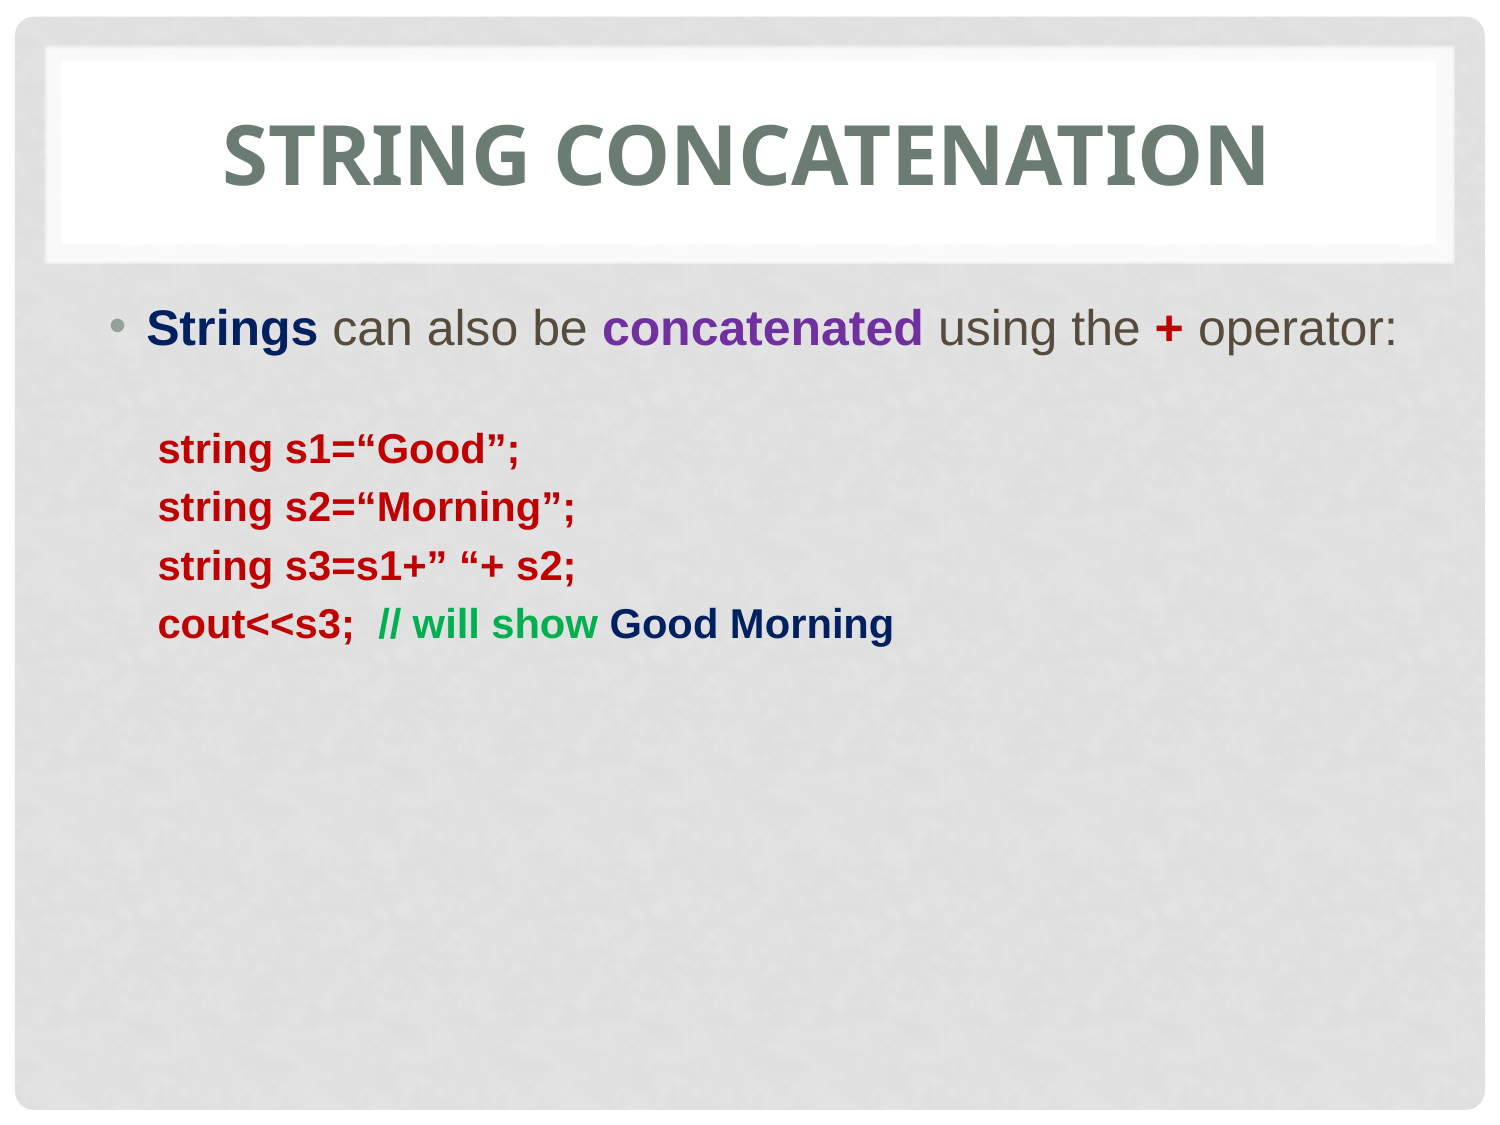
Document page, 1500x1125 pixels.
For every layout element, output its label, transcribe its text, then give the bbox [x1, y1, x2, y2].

list Strings can also be concatenated using the + operator: string s1=“Good”; string s2=“Morning”; string s3=s1+” “+ s2; cout<<s3; // will show Good Morning [75, 287, 1425, 1005]
title String concatenation [69, 66, 1425, 238]
